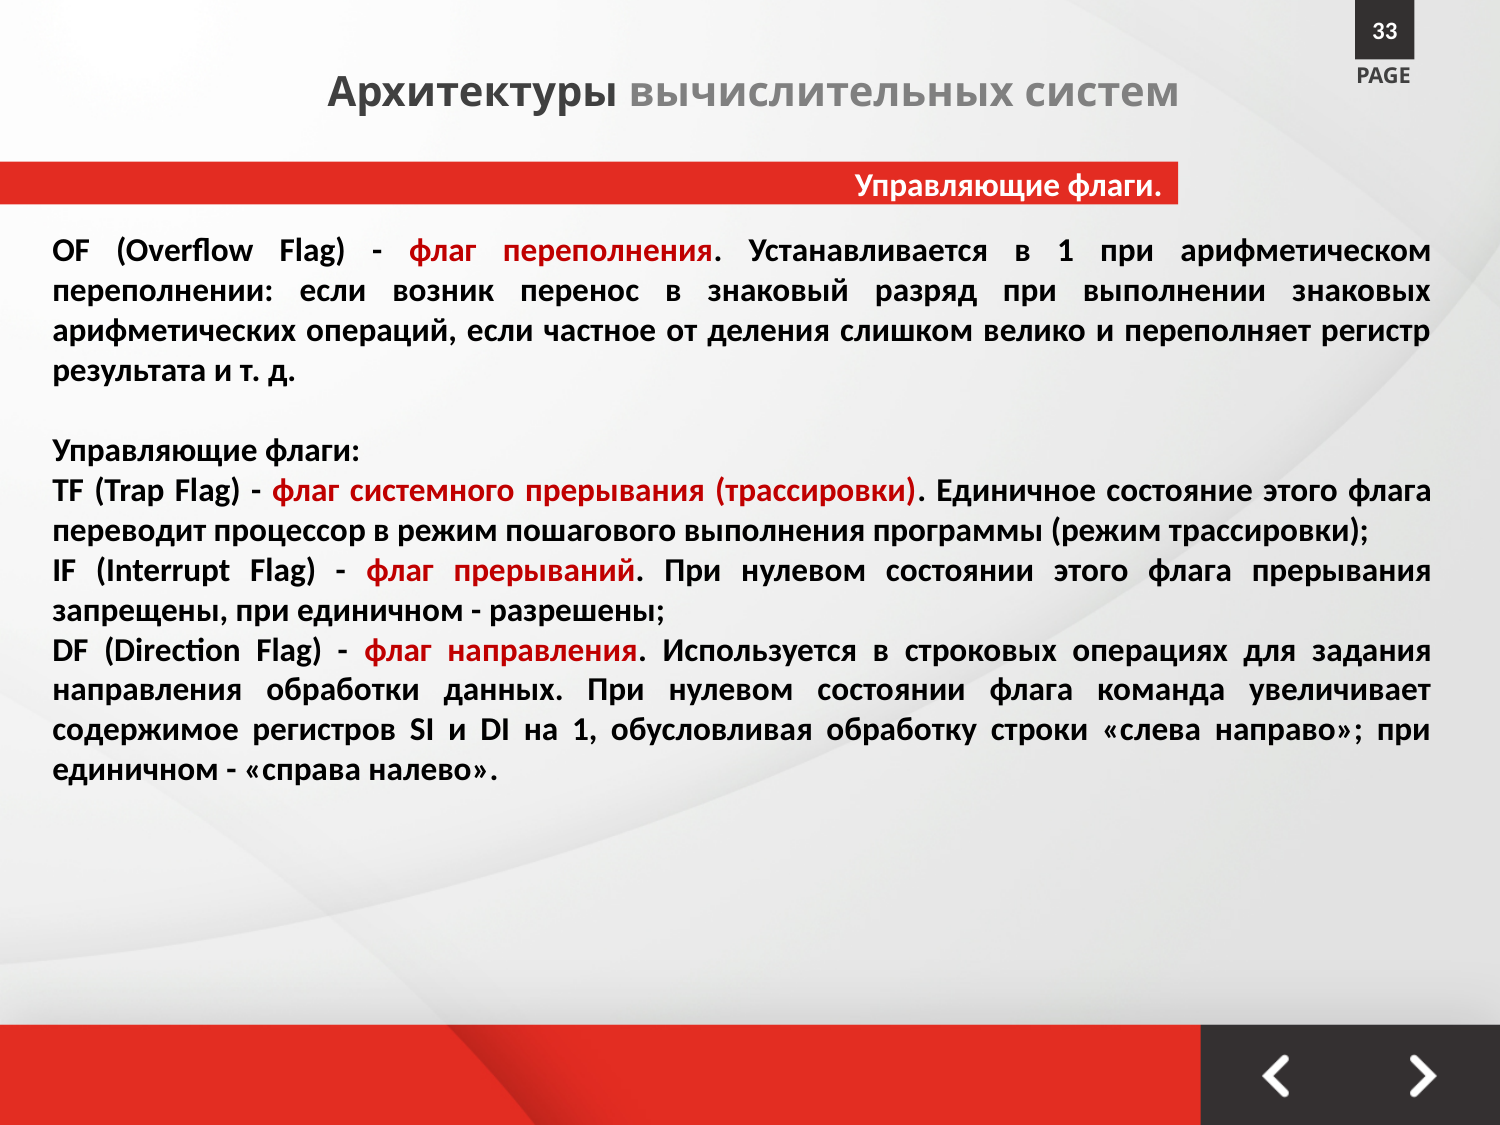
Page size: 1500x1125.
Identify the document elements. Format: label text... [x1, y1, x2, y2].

subtitle Управляющие флаги. [0, 161, 1179, 205]
text_box Архитектуры вычислительных систем [22, 57, 1196, 123]
text_box 33 [1353, 0, 1417, 61]
text_box PAGE [1341, 54, 1426, 96]
text_box OF (Overflow Flag) - флаг переполнения. Устанавливается в 1 при арифметическом переполнении: если возник перенос в знаковый разряд при выполнении знаковых арифметических операций, если частное от деления слишком велико и переполняет регистр результата и т. д. Управляющие флаги: TF (Trap Flag) - флаг системного прерывания (трассировки). Единичное состояние этого флага переводит процессор в режим пошагового выполнения программы (режим трассировки); IF (Interrupt Flag) - флаг прерываний. При нулевом состоянии этого флага прерывания запрещены, при единичном - разрешены; DF (Direction Flag) - флаг направления. Используется в строковых операциях для задания направления обработки данных. При нулевом состоянии флага команда увеличивает содержимое регистров SI и DI на 1, обусловливая обработку строки «слева направо»; при единичном - «справа налево». [37, 221, 1448, 795]
picture [0, 0, 1500, 1125]
